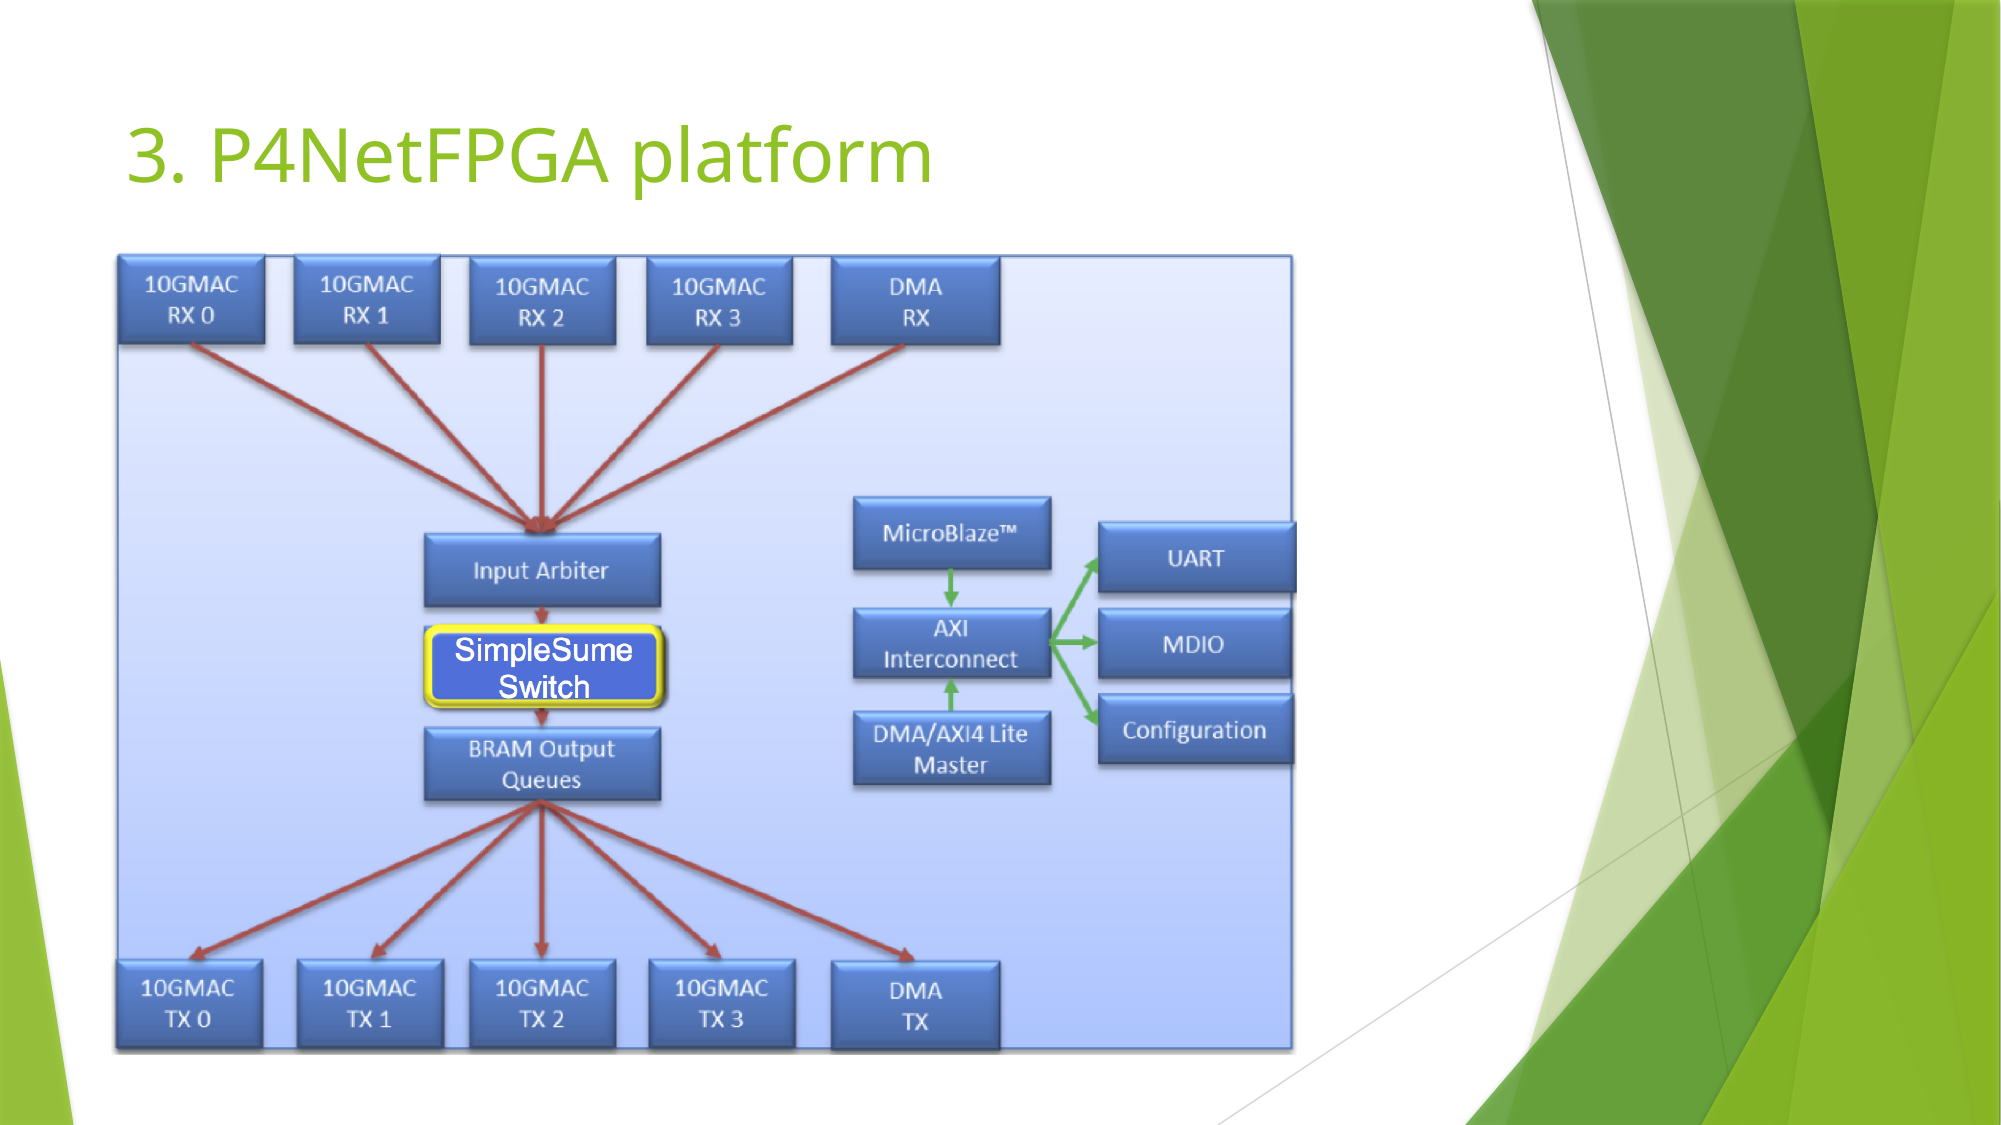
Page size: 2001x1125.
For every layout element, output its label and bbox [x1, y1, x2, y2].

list [110, 252, 1297, 1056]
